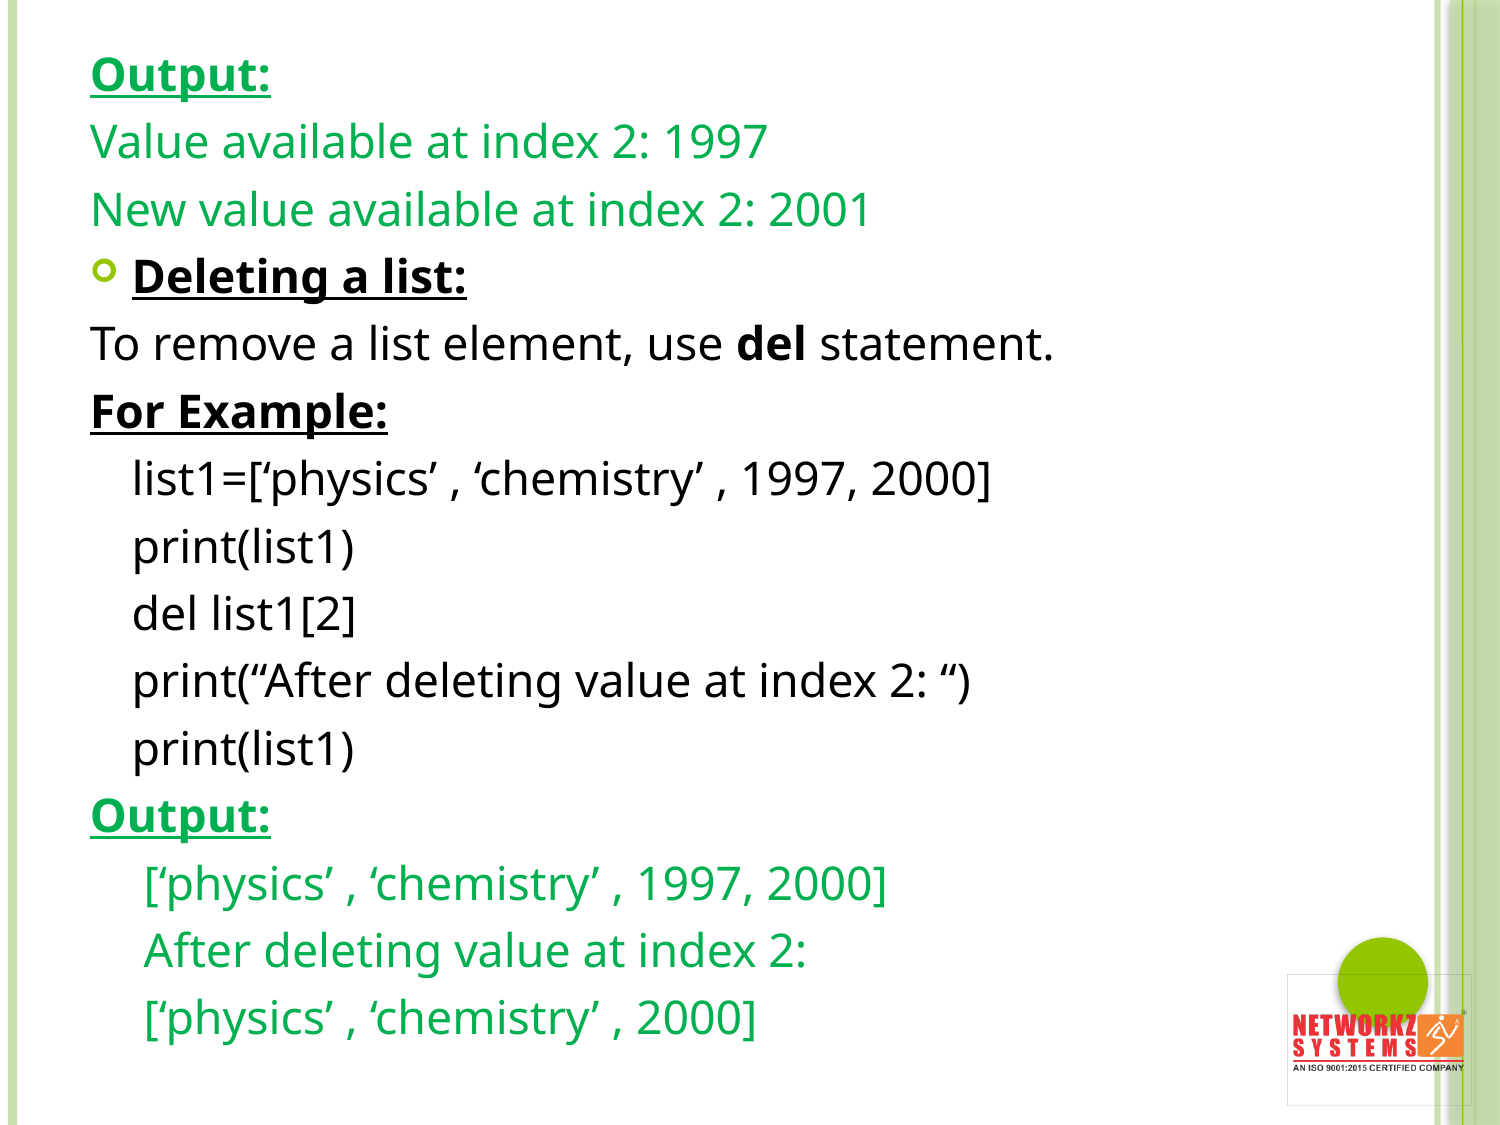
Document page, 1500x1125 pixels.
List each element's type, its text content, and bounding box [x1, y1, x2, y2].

list Output: Value available at index 2: 1997 New value available at index 2: 2001 Deleting a list: To remove a list element, use del statement. For Example: list1=[‘physics’ , ‘chemistry’ , 1997, 2000] print(list1) del list1[2] print(“After deleting value at index 2: “) print(list1) Output: [‘physics’ , ‘chemistry’ , 1997, 2000] After deleting value at index 2: [‘physics’ , ‘chemistry’ , 2000] [75, 37, 1425, 1063]
picture [1286, 974, 1472, 1106]
